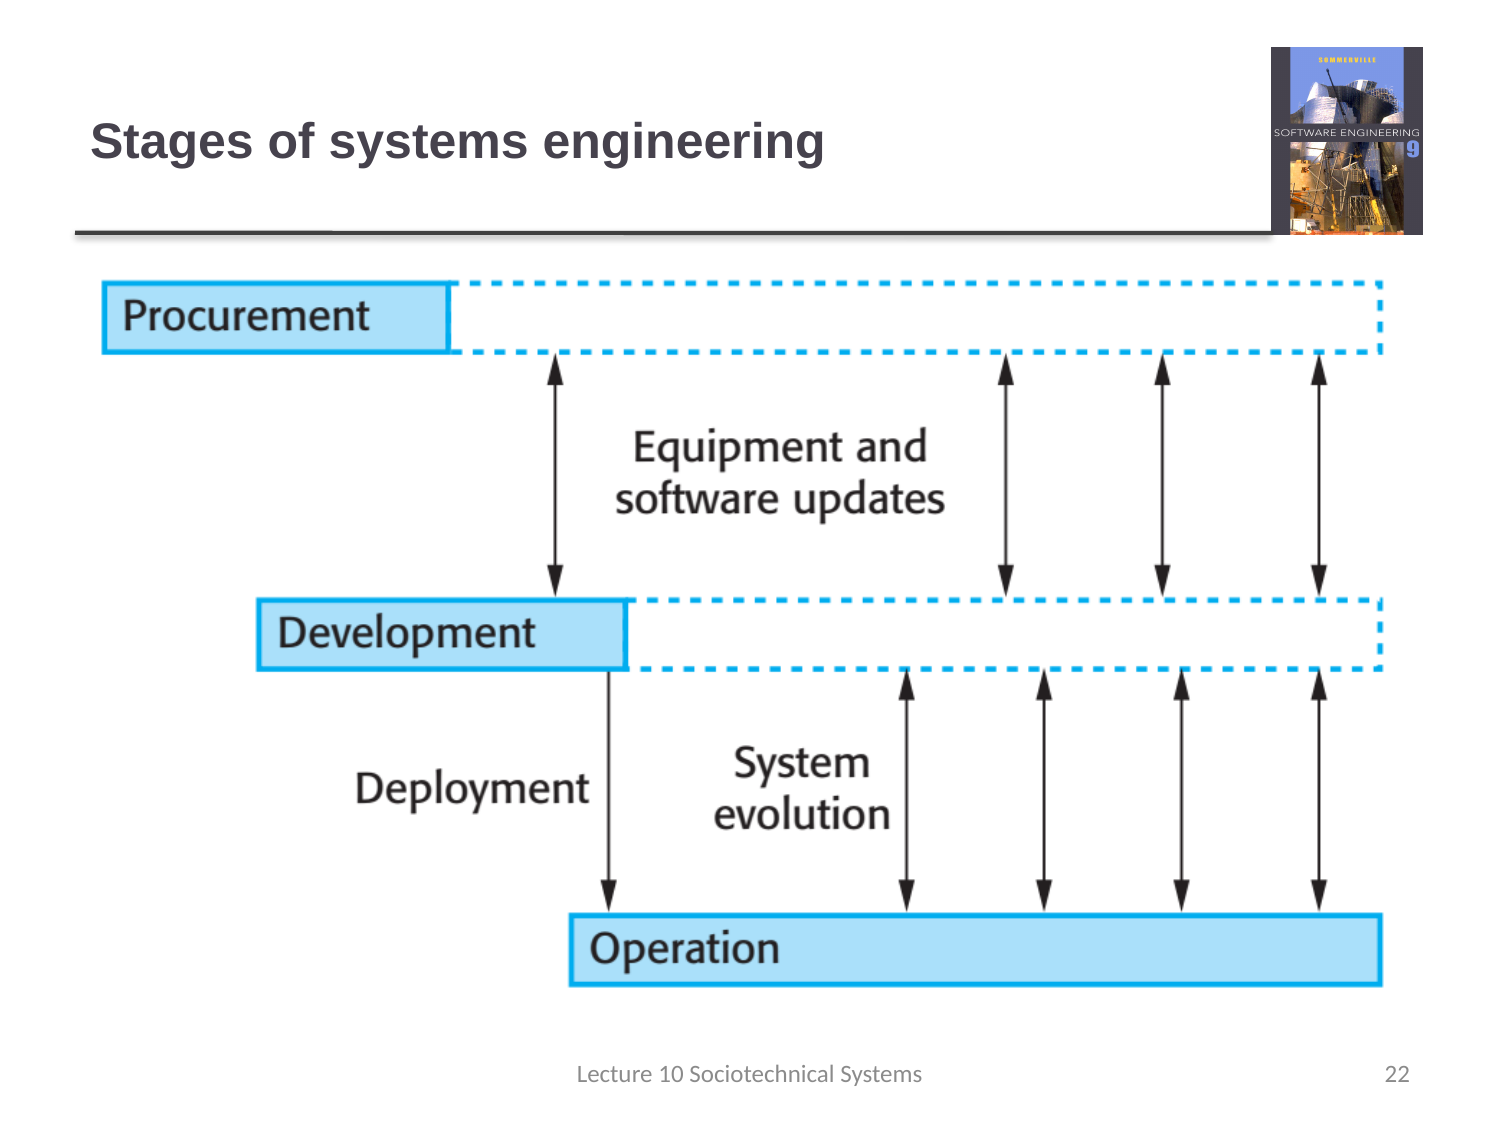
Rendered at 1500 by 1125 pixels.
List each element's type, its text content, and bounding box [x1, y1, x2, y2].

picture [1272, 47, 1423, 235]
footer Lecture 10 Sociotechnical Systems [512, 1042, 988, 1103]
title Stages of systems engineering [74, 44, 1272, 233]
slide_number 22 [1074, 1042, 1425, 1103]
picture [82, 257, 1418, 1018]
